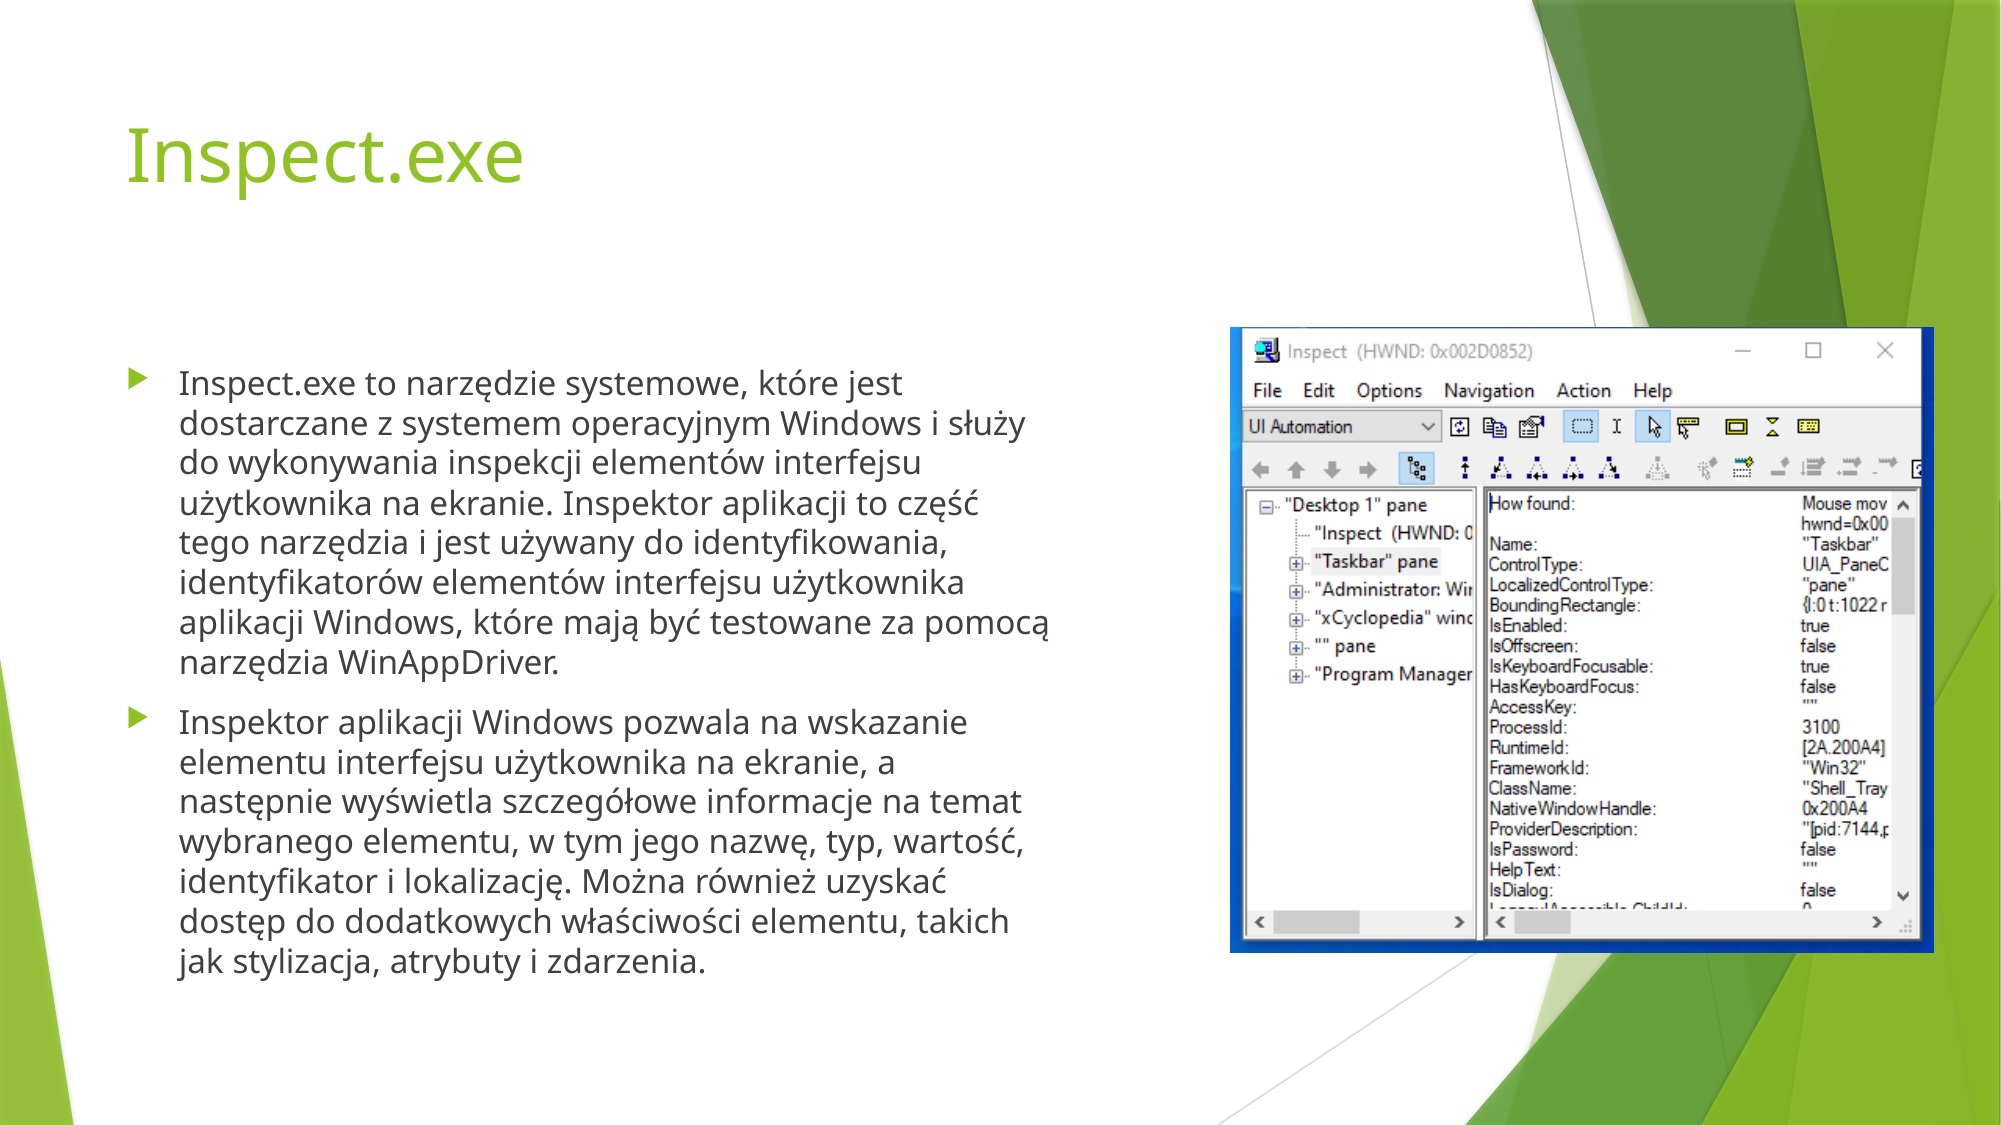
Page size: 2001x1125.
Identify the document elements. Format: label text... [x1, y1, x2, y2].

picture [1229, 327, 1934, 954]
list Inspect.exe to narzędzie systemowe, które jest dostarczane z systemem operacyjnym Windows i służy do wykonywania inspekcji elementów interfejsu użytkownika na ekranie. Inspektor aplikacji to część tego narzędzia i jest używany do identyfikowania, identyfikatorów elementów interfejsu użytkownika aplikacji Windows, które mają być testowane za pomocą narzędzia WinAppDriver. Inspektor aplikacji Windows pozwala na wskazanie elementu interfejsu użytkownika na ekranie, a następnie wyświetla szczegółowe informacje na temat wybranego elementu, w tym jego nazwę, typ, wartość, identyfikator i lokalizację. Można również uzyskać dostęp do dodatkowych właściwości elementu, takich jak stylizacja, atrybuty i zdarzenia. [111, 354, 1072, 992]
title Inspect.exe [111, 99, 1522, 317]
